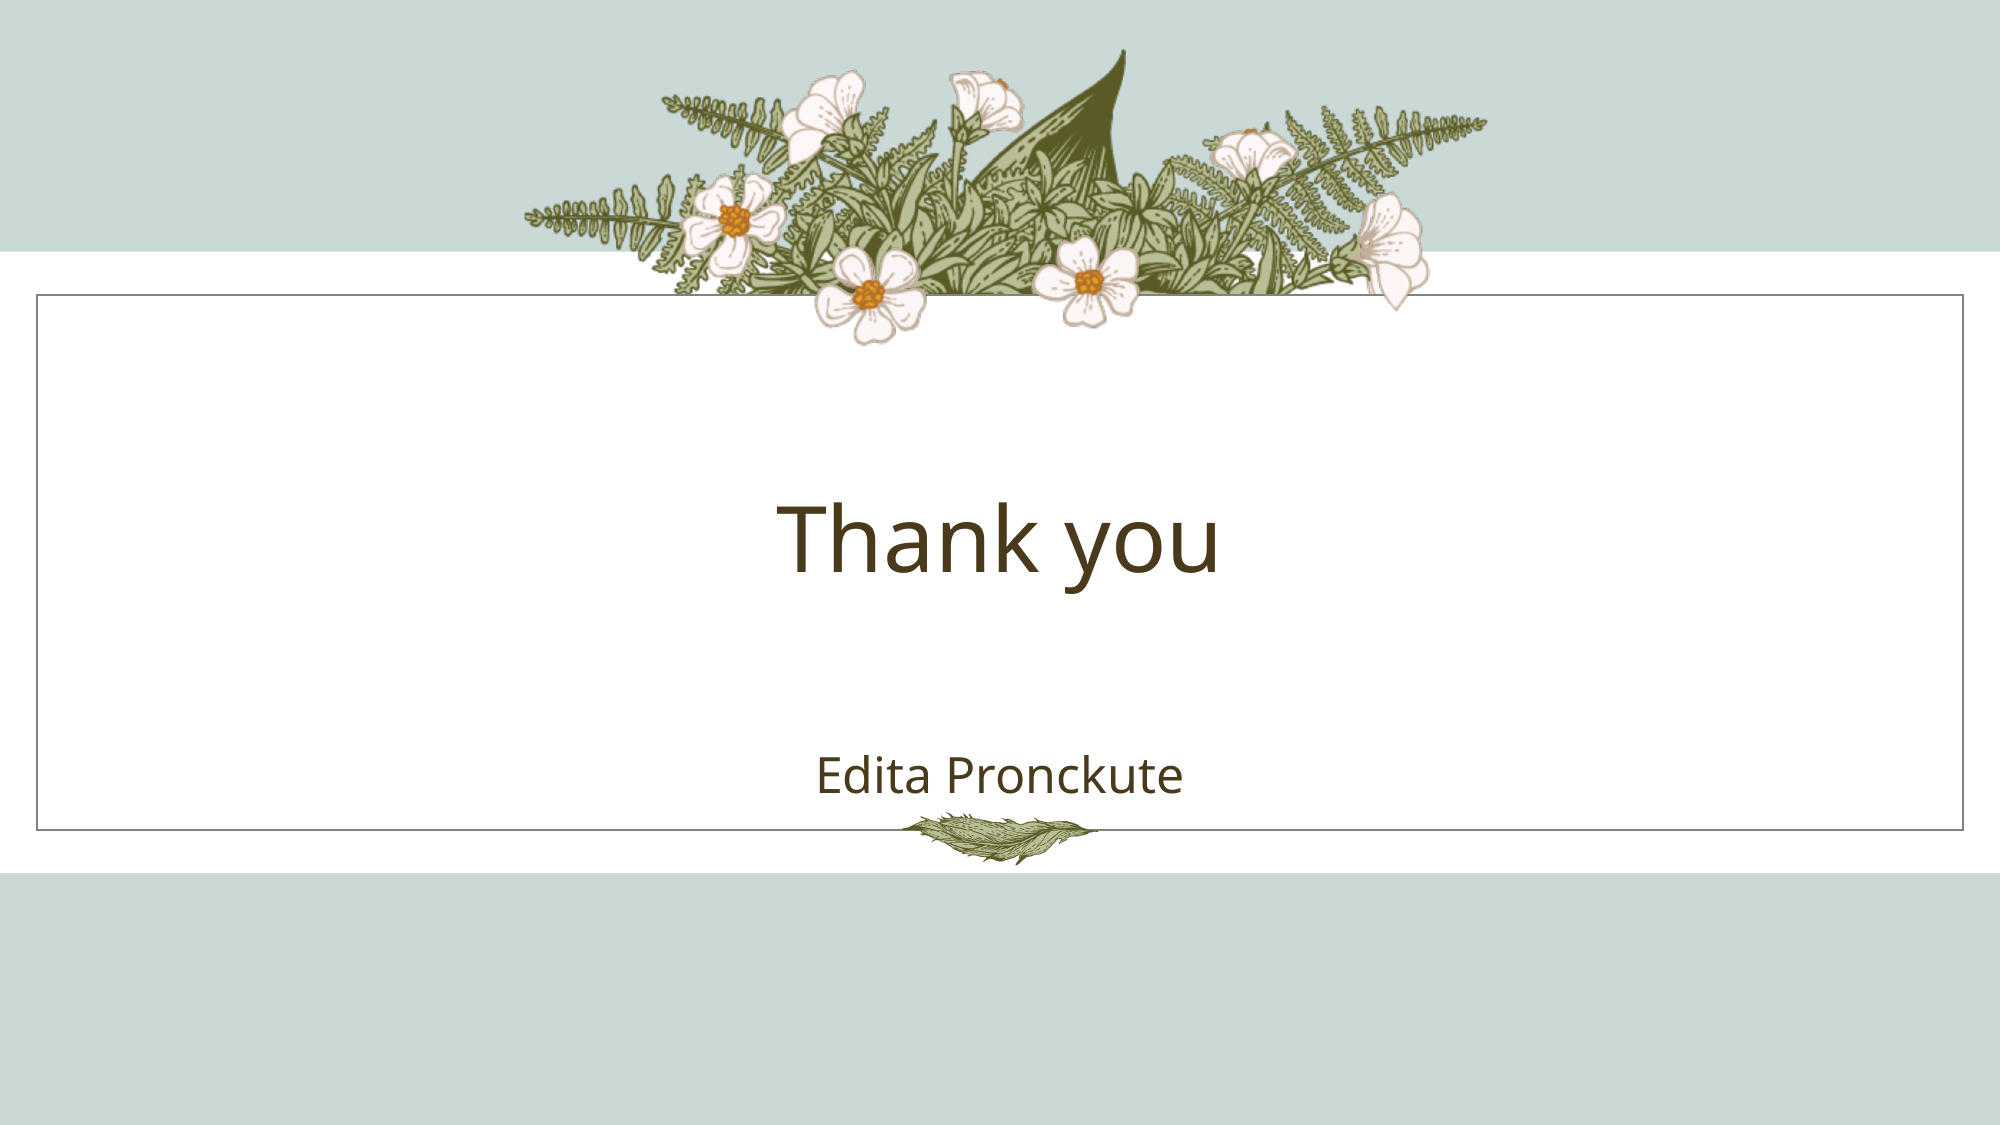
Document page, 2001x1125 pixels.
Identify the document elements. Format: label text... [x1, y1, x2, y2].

list Edita​ Pronckute [241, 739, 1759, 815]
picture [900, 815, 1099, 866]
picture [512, 29, 1500, 356]
title Thank you [286, 486, 1714, 739]
